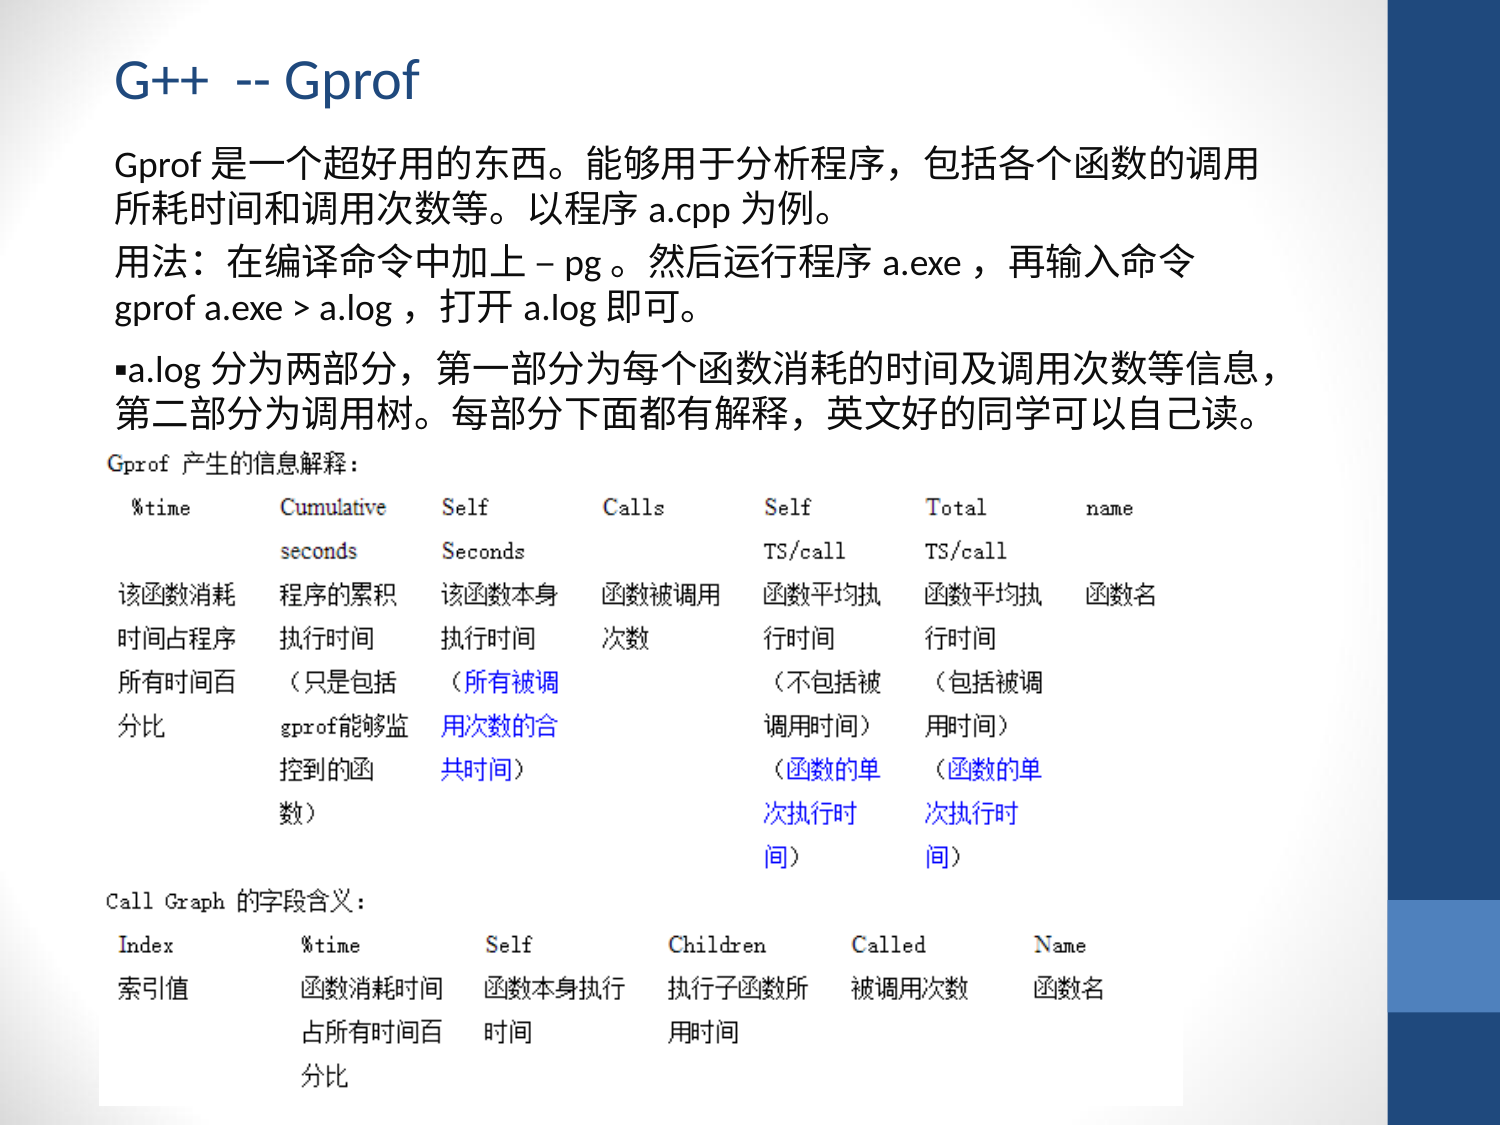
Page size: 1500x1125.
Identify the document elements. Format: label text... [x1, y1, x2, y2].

text_box 用法：在编译命令中加上 –pg。然后运行程序a.exe，再输入命令 gprof a.exe > a.log，打开a.log即可。 [99, 230, 1307, 335]
picture [0, 0, 1387, 1125]
text_box ▪a.log分为两部分，第一部分为每个函数消耗的时间及调用次数等信息，第二部分为调用树。每部分下面都有解释，英文好的同学可以自己读。 [99, 337, 1307, 443]
text_box G++ -- Gprof [99, 33, 1307, 119]
text_box Gprof是一个超好用的东西。能够用于分析程序，包括各个函数的调用所耗时间和调用次数等。以程序a.cpp为例。 [99, 132, 1307, 230]
